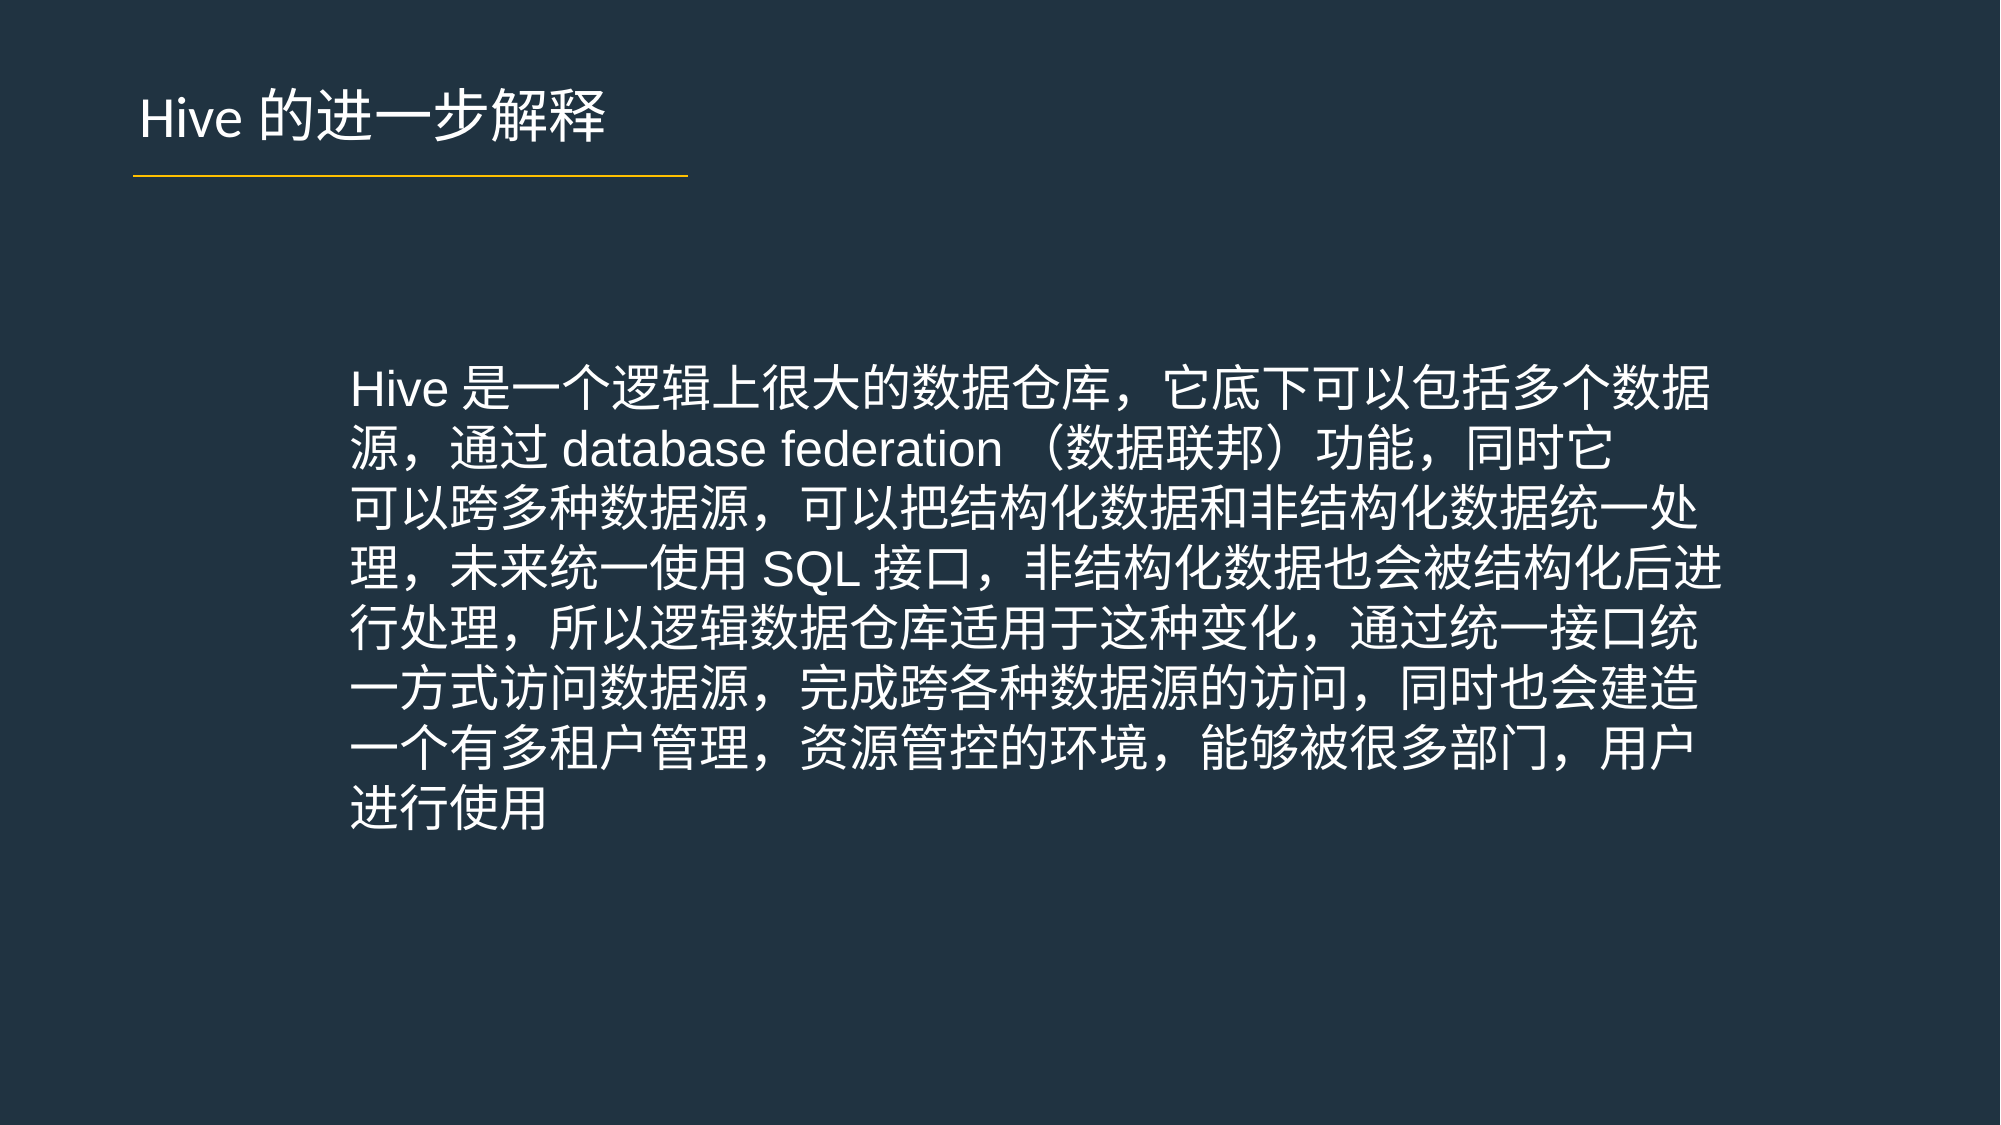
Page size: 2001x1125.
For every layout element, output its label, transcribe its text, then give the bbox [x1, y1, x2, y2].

text_box [314, 226, 1785, 987]
text_box Hive的进一步解释 [124, 71, 642, 157]
text_box Hive是一个逻辑上很大的数据仓库，它底下可以包括多个数据源，通过database federation（数据联邦）功能，同时它 可以跨多种数据源，可以把结构化数据和非结构化数据统一处理，未来统一使用SQL接口，非结构化数据也会被结构化后进行处理，所以逻辑数据仓库适用于这种变化，通过统一接口统一方式访问数据源，完成跨各种数据源的访问，同时也会建造一个有多租户管理，资源管控的环境，能够被很多部门，用户进行使用 [335, 237, 1747, 954]
